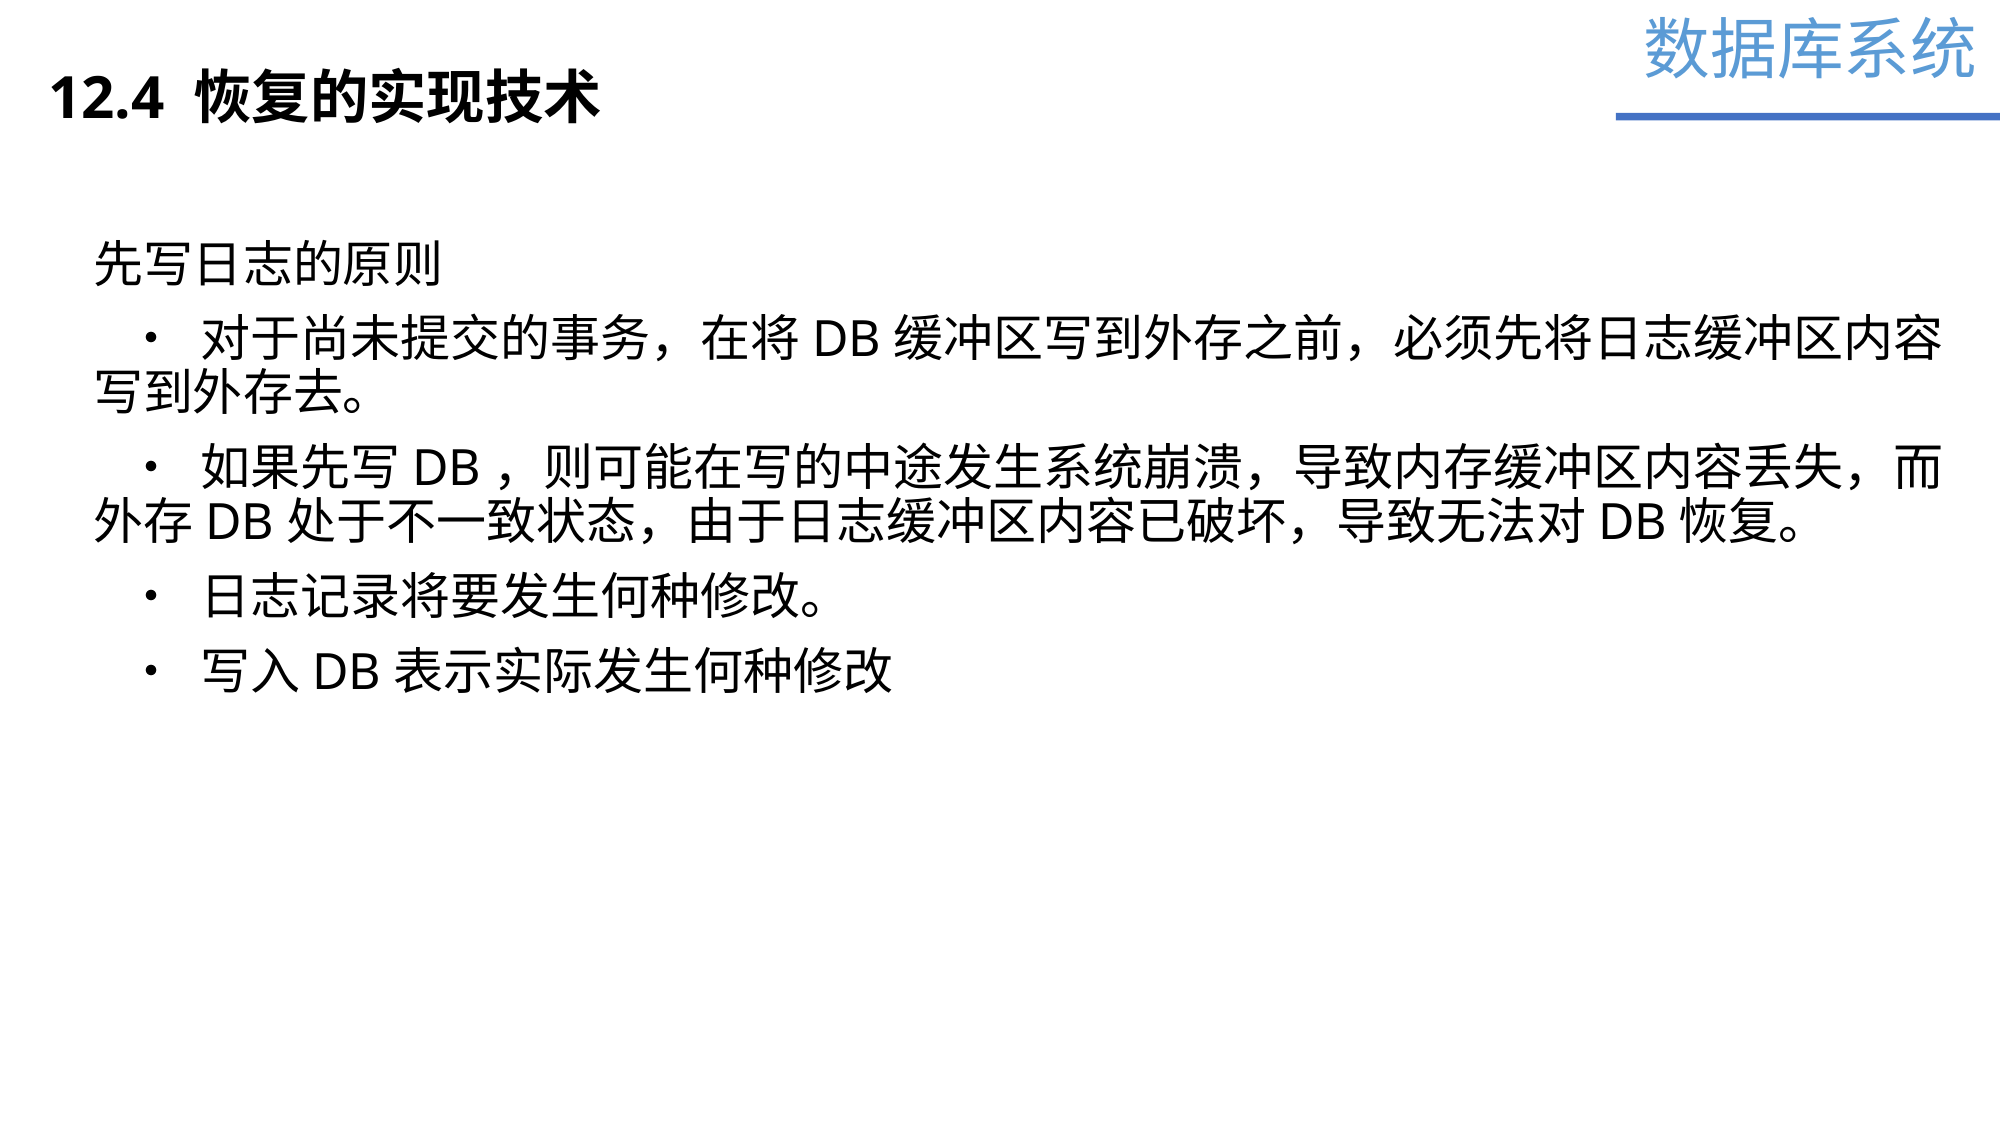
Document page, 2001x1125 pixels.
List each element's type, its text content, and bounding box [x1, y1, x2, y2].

text_box 先写日志的原则 • 对于尚未提交的事务，在将DB缓冲区写到外存之前，必须先将日志缓冲区内容写到外存去。 • 如果先写DB，则可能在写的中途发生系统崩溃，导致内存缓冲区内容丢失，而外存DB处于不一致状态，由于日志缓冲区内容已破坏，导致无法对DB恢复。 • 日志记录将要发生何种修改。 • 写入DB表示实际发生何种修改 [78, 231, 1962, 740]
text_box 数据库系统 [1629, 0, 1993, 95]
text_box [1615, 112, 2000, 121]
text_box 12.4 恢复的实现技术 [33, 17, 705, 138]
